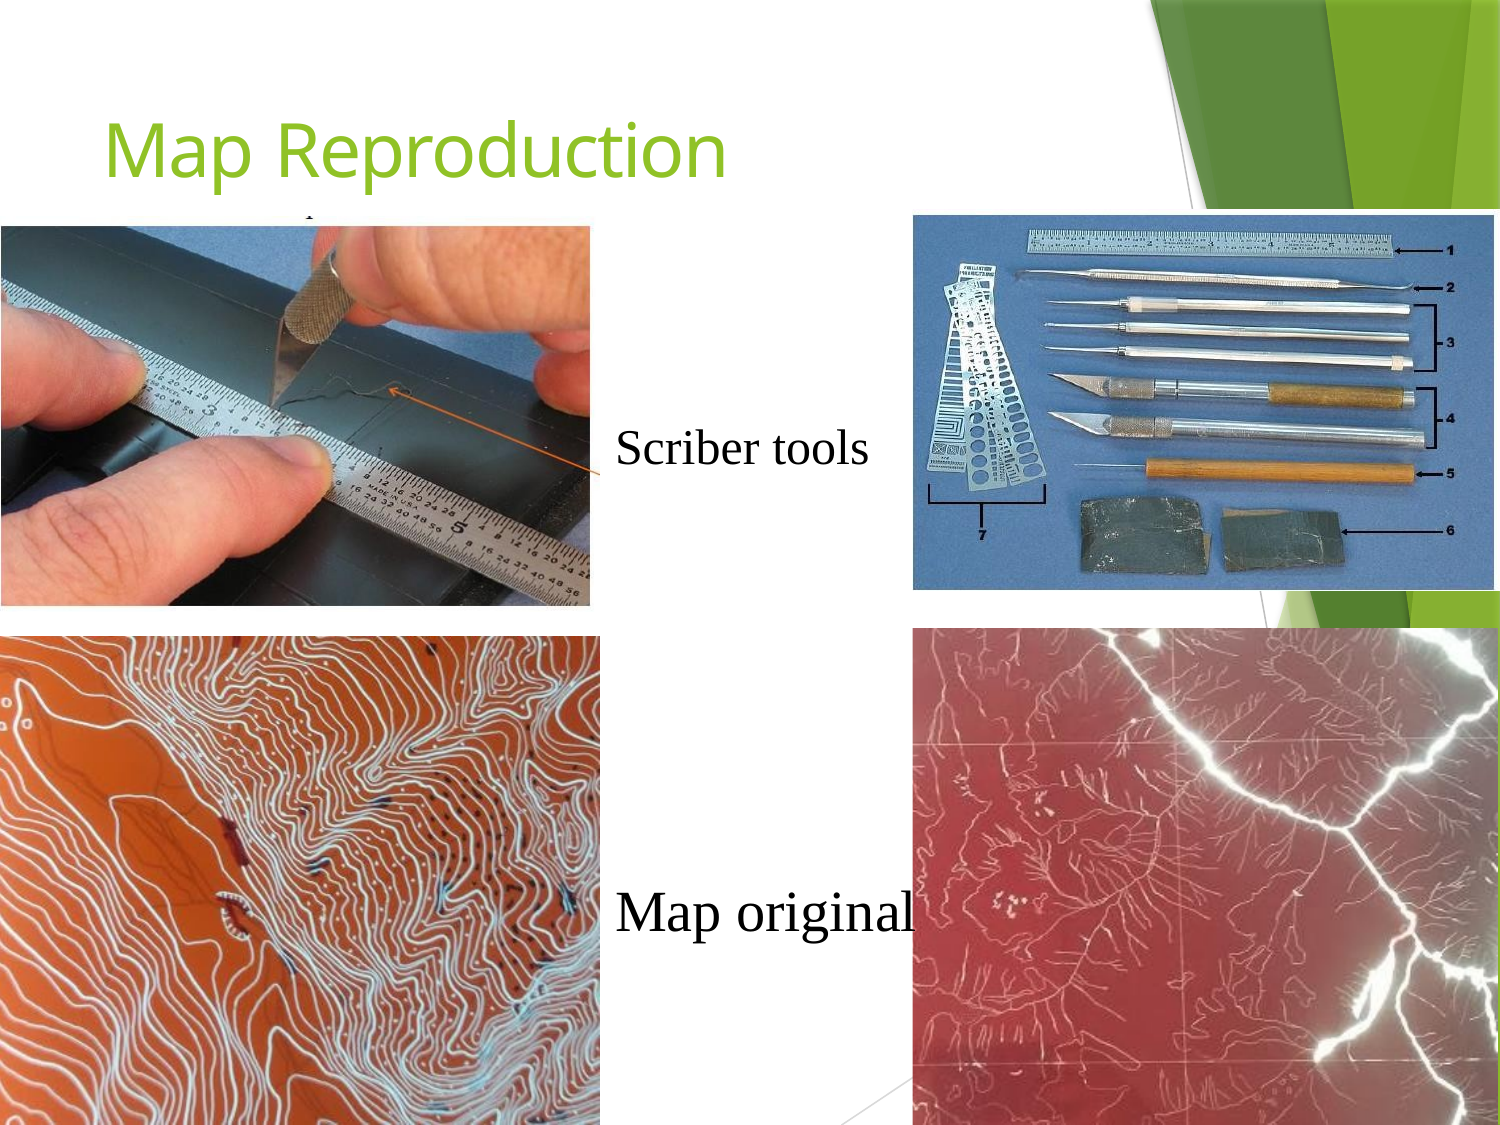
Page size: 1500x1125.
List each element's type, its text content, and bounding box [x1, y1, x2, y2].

text_box Map original [612, 870, 920, 943]
text_box [0, 216, 600, 612]
text_box [0, 636, 600, 1125]
text_box Scriber tools [612, 412, 872, 475]
text_box [912, 209, 1500, 591]
title Map Reproduction [99, 99, 1142, 290]
text_box [912, 628, 1498, 1125]
